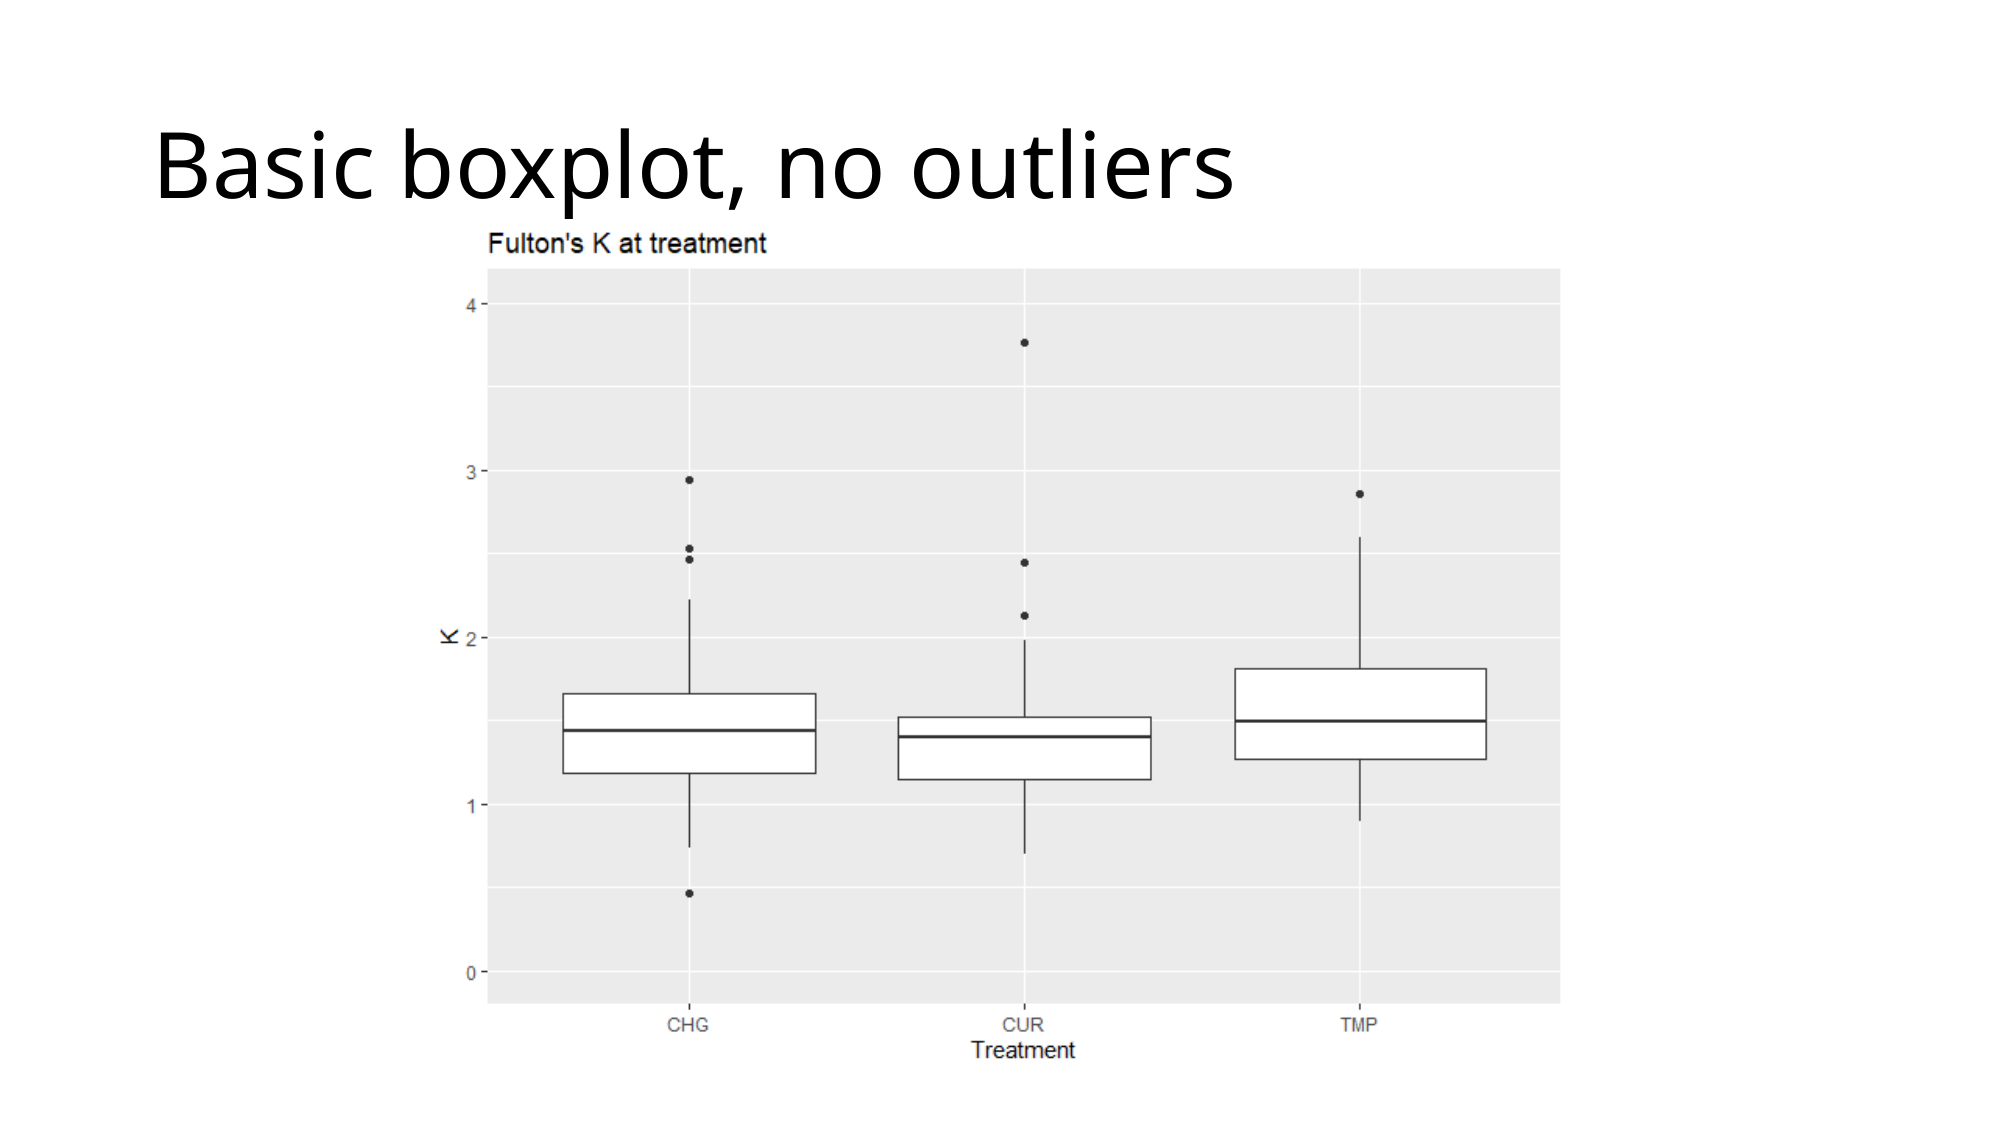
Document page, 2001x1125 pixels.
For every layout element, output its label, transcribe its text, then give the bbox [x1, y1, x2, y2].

picture [427, 219, 1573, 1074]
title Basic boxplot, no outliers [137, 59, 1863, 278]
